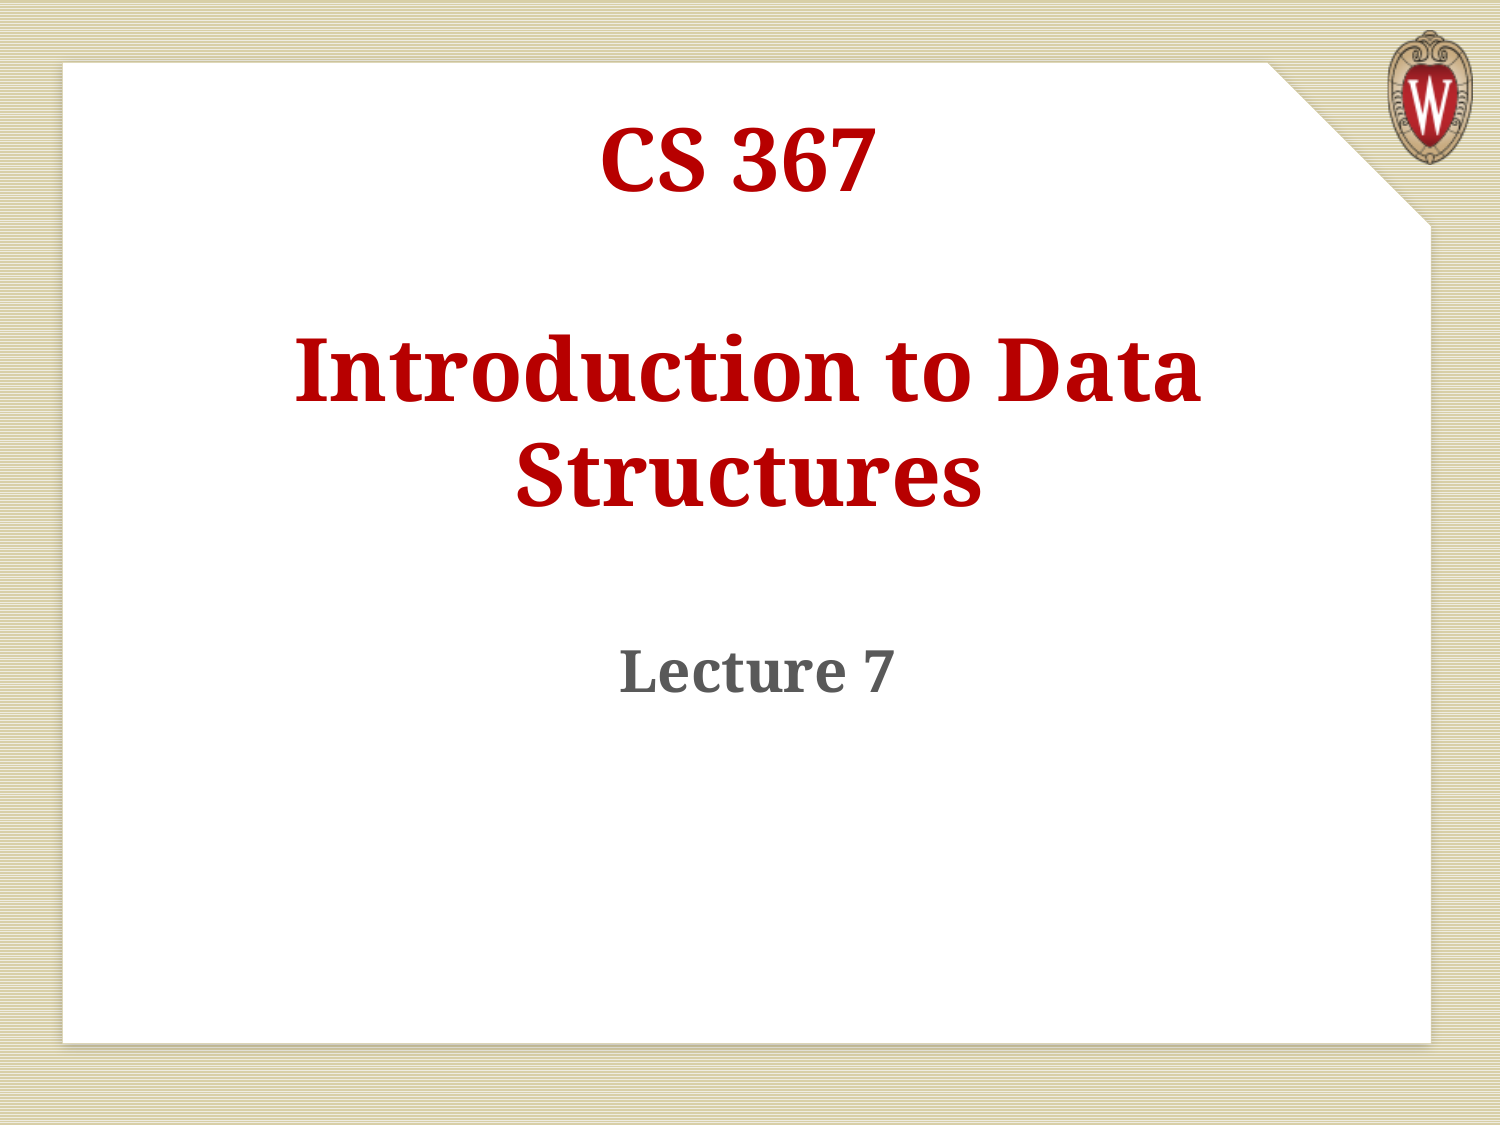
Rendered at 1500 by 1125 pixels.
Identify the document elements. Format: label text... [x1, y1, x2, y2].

title CS 367 Introduction to Data Structures [112, 104, 1388, 1014]
subtitle Lecture 7 [225, 634, 1275, 1040]
